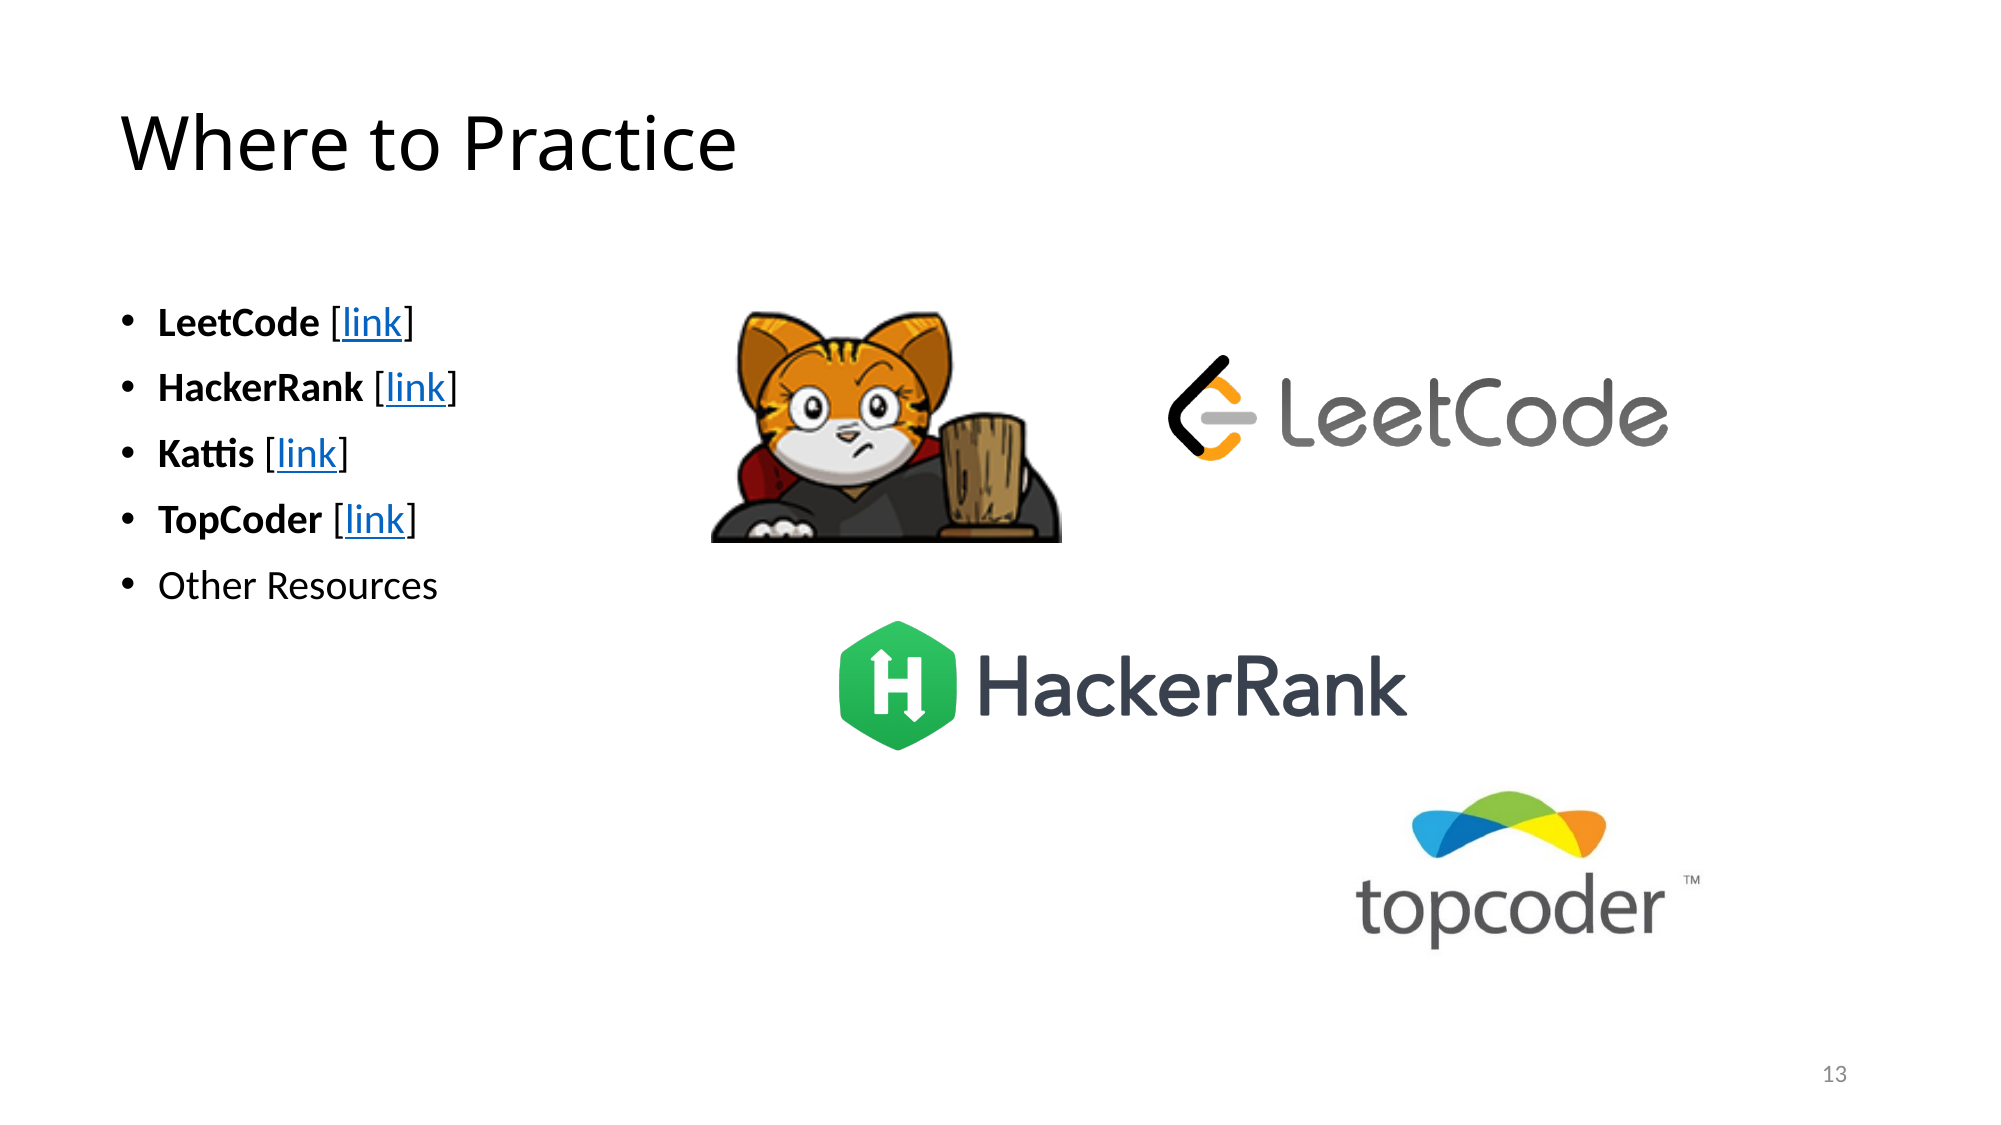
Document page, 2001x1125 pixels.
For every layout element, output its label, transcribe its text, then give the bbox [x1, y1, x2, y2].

picture [711, 269, 1751, 1114]
title Where to Practice [105, 52, 921, 240]
slide_number 13 [1751, 1042, 1863, 1103]
list LeetCode [link] HackerRank [link] Kattis [link] TopCoder [link] Other Resources [105, 292, 921, 1014]
